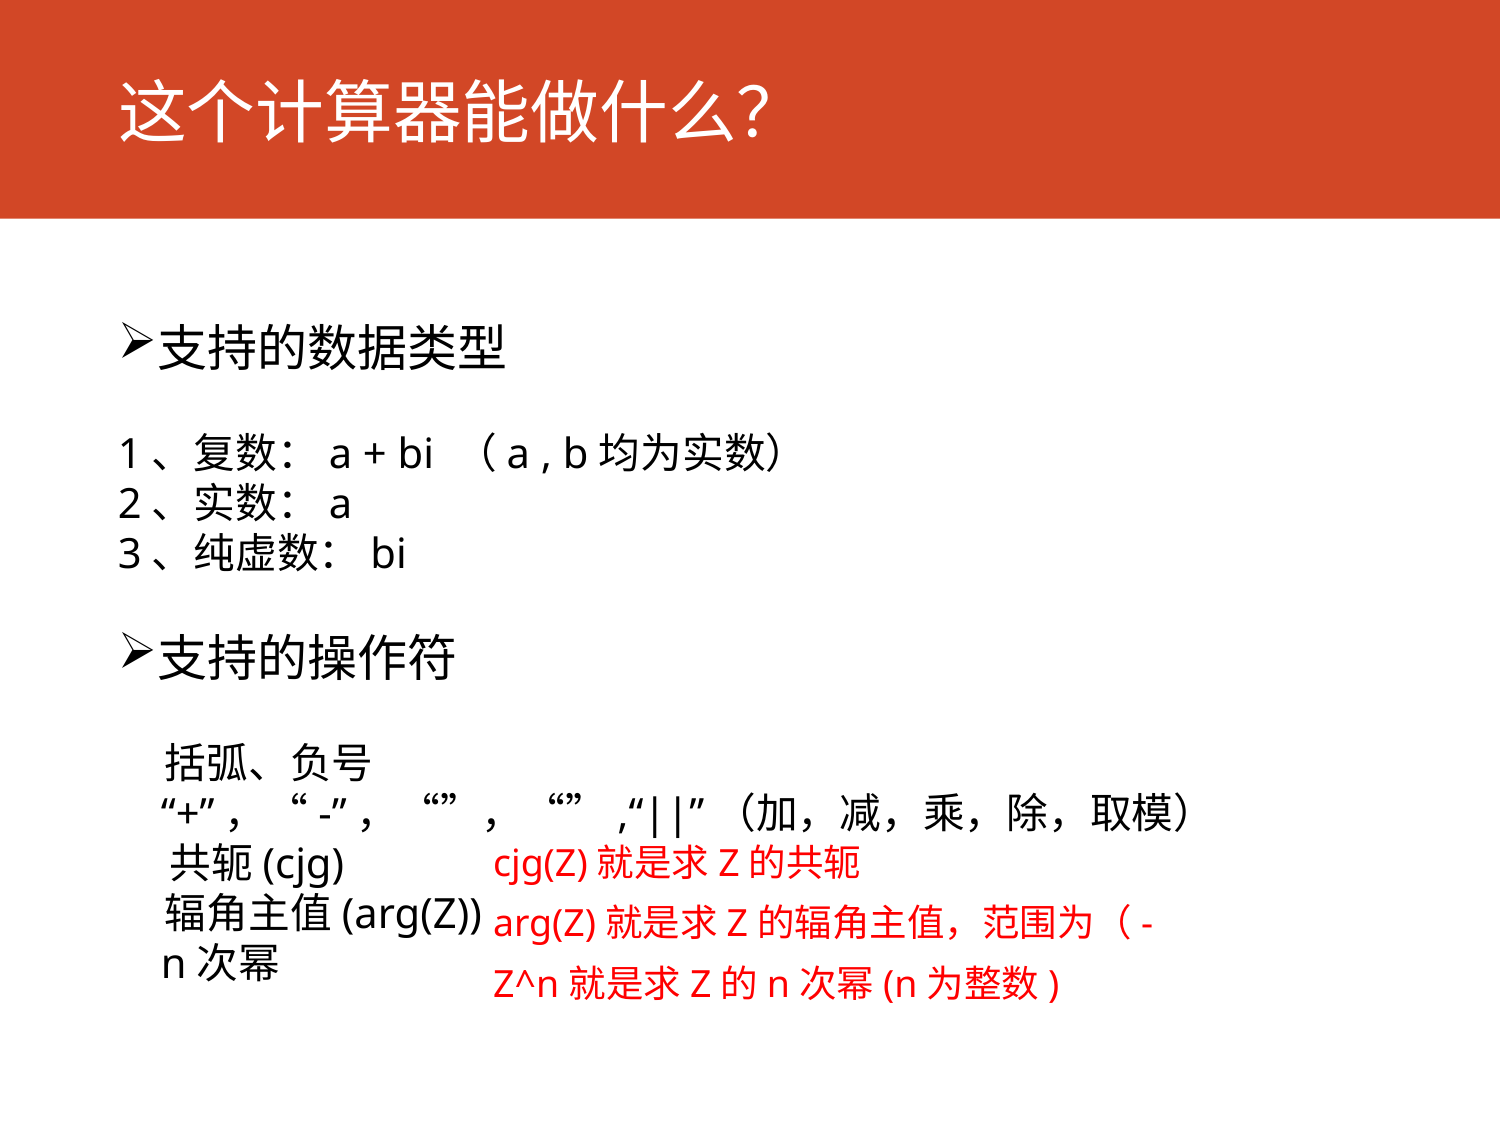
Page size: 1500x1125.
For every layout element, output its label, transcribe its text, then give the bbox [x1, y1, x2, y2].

text_box Z^n就是求Z的n次幂(n为整数) [478, 952, 1075, 1013]
text_box cjg(Z)就是求Z的共轭 [478, 831, 1075, 892]
title 这个计算器能做什么？ [103, 1, 1397, 219]
